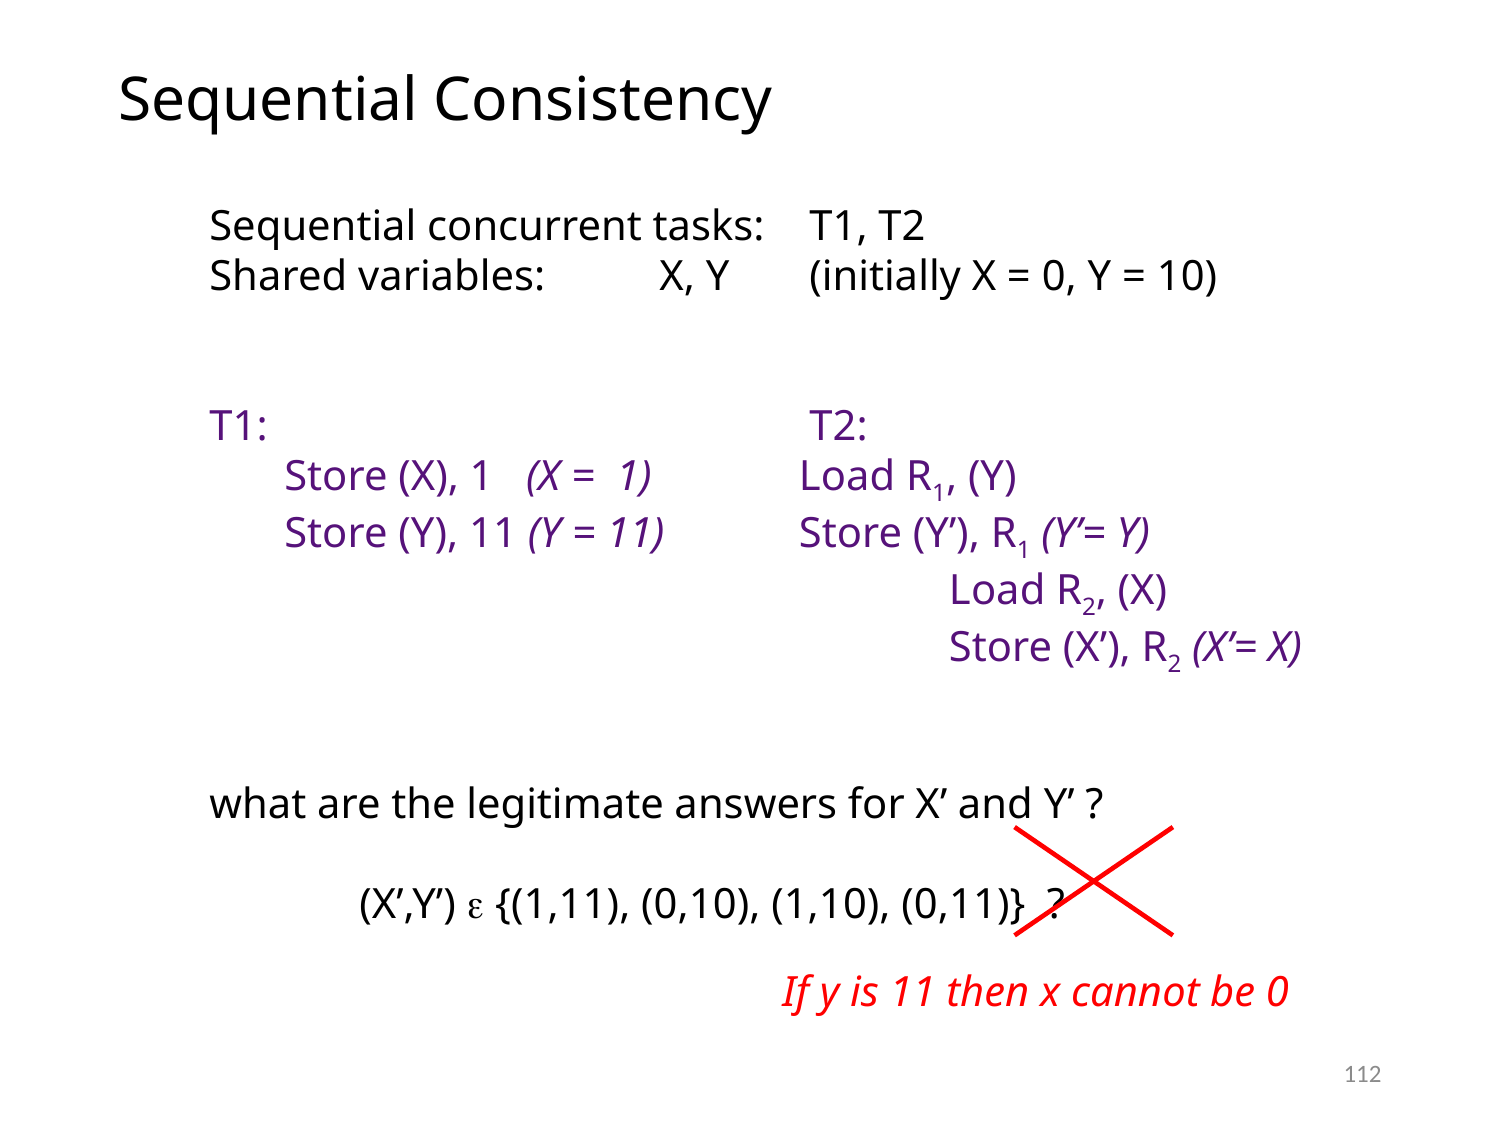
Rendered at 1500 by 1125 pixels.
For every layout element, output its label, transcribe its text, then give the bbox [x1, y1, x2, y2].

title Sequential Consistency [103, 59, 1397, 142]
text_box Sequential concurrent tasks: T1, T2 Shared variables: X, Y (initially X = 0, Y = 10) T1: T2: Store (X), 1 (X = 1) Load R1, (Y) Store (Y), 11 (Y = 11) Store (Y’), R1 (Y’= Y) Load R2, (X) Store (X’), R2 (X’= X) what are the legitimate answers for X’ and Y’ ? (X’,Y’)  {(1,11), (0,10), (1,10), (0,11)} ? [194, 191, 1318, 980]
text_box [1014, 826, 1173, 936]
slide_number 112 [1059, 1042, 1397, 1103]
text_box If y is 11 then x cannot be 0 [767, 957, 1305, 1023]
